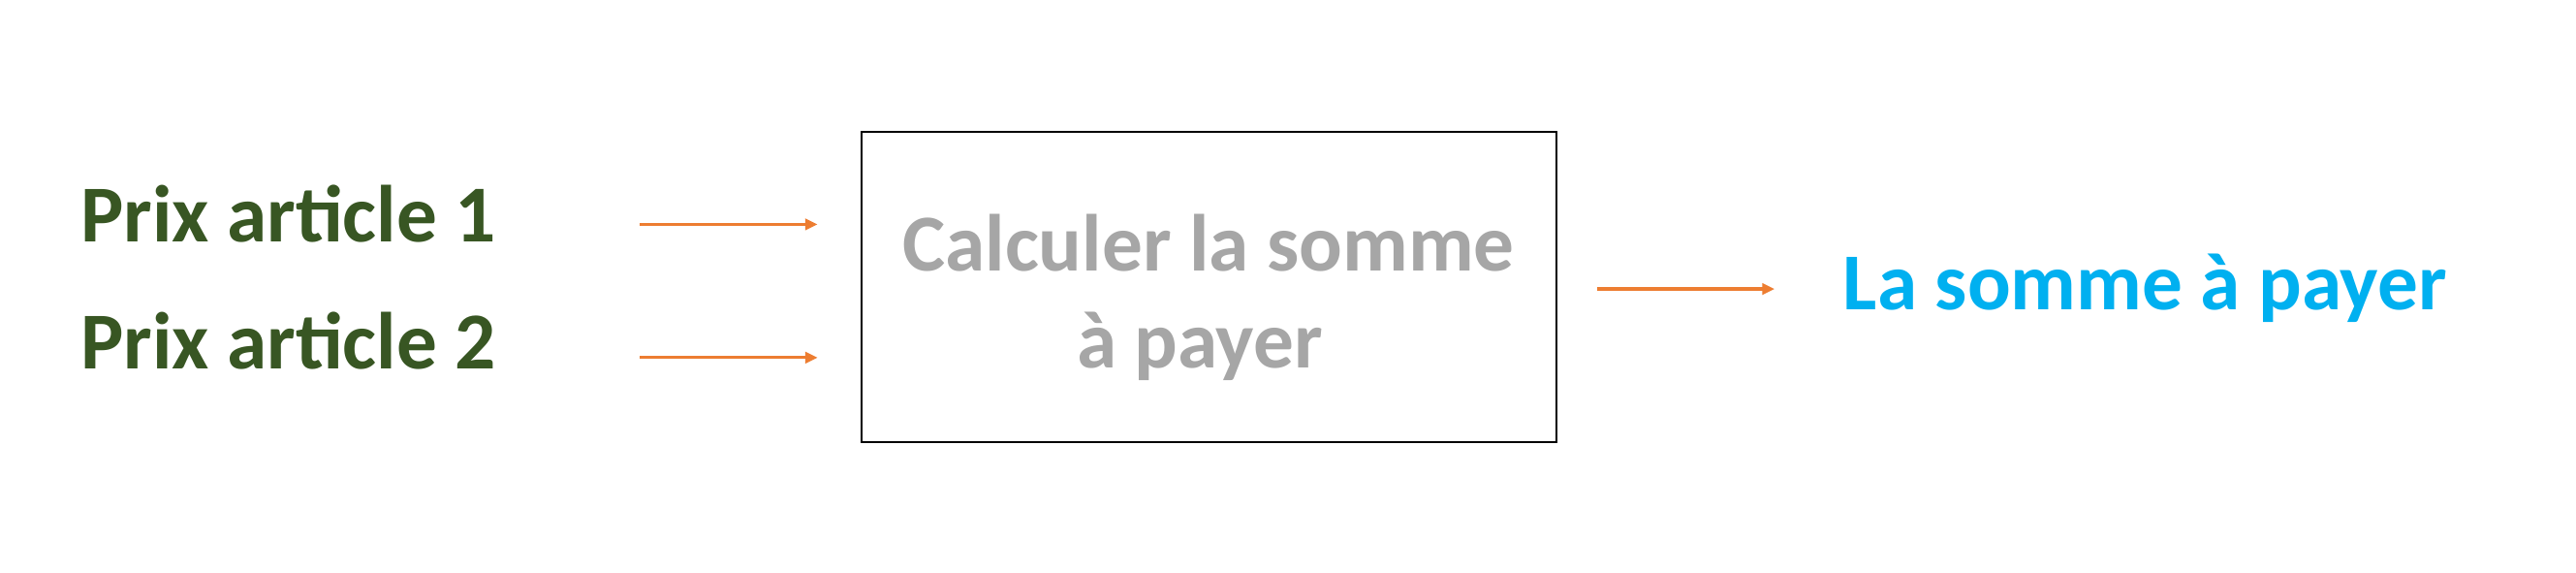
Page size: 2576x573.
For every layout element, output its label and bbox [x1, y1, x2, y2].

text_box [63, 131, 2517, 443]
